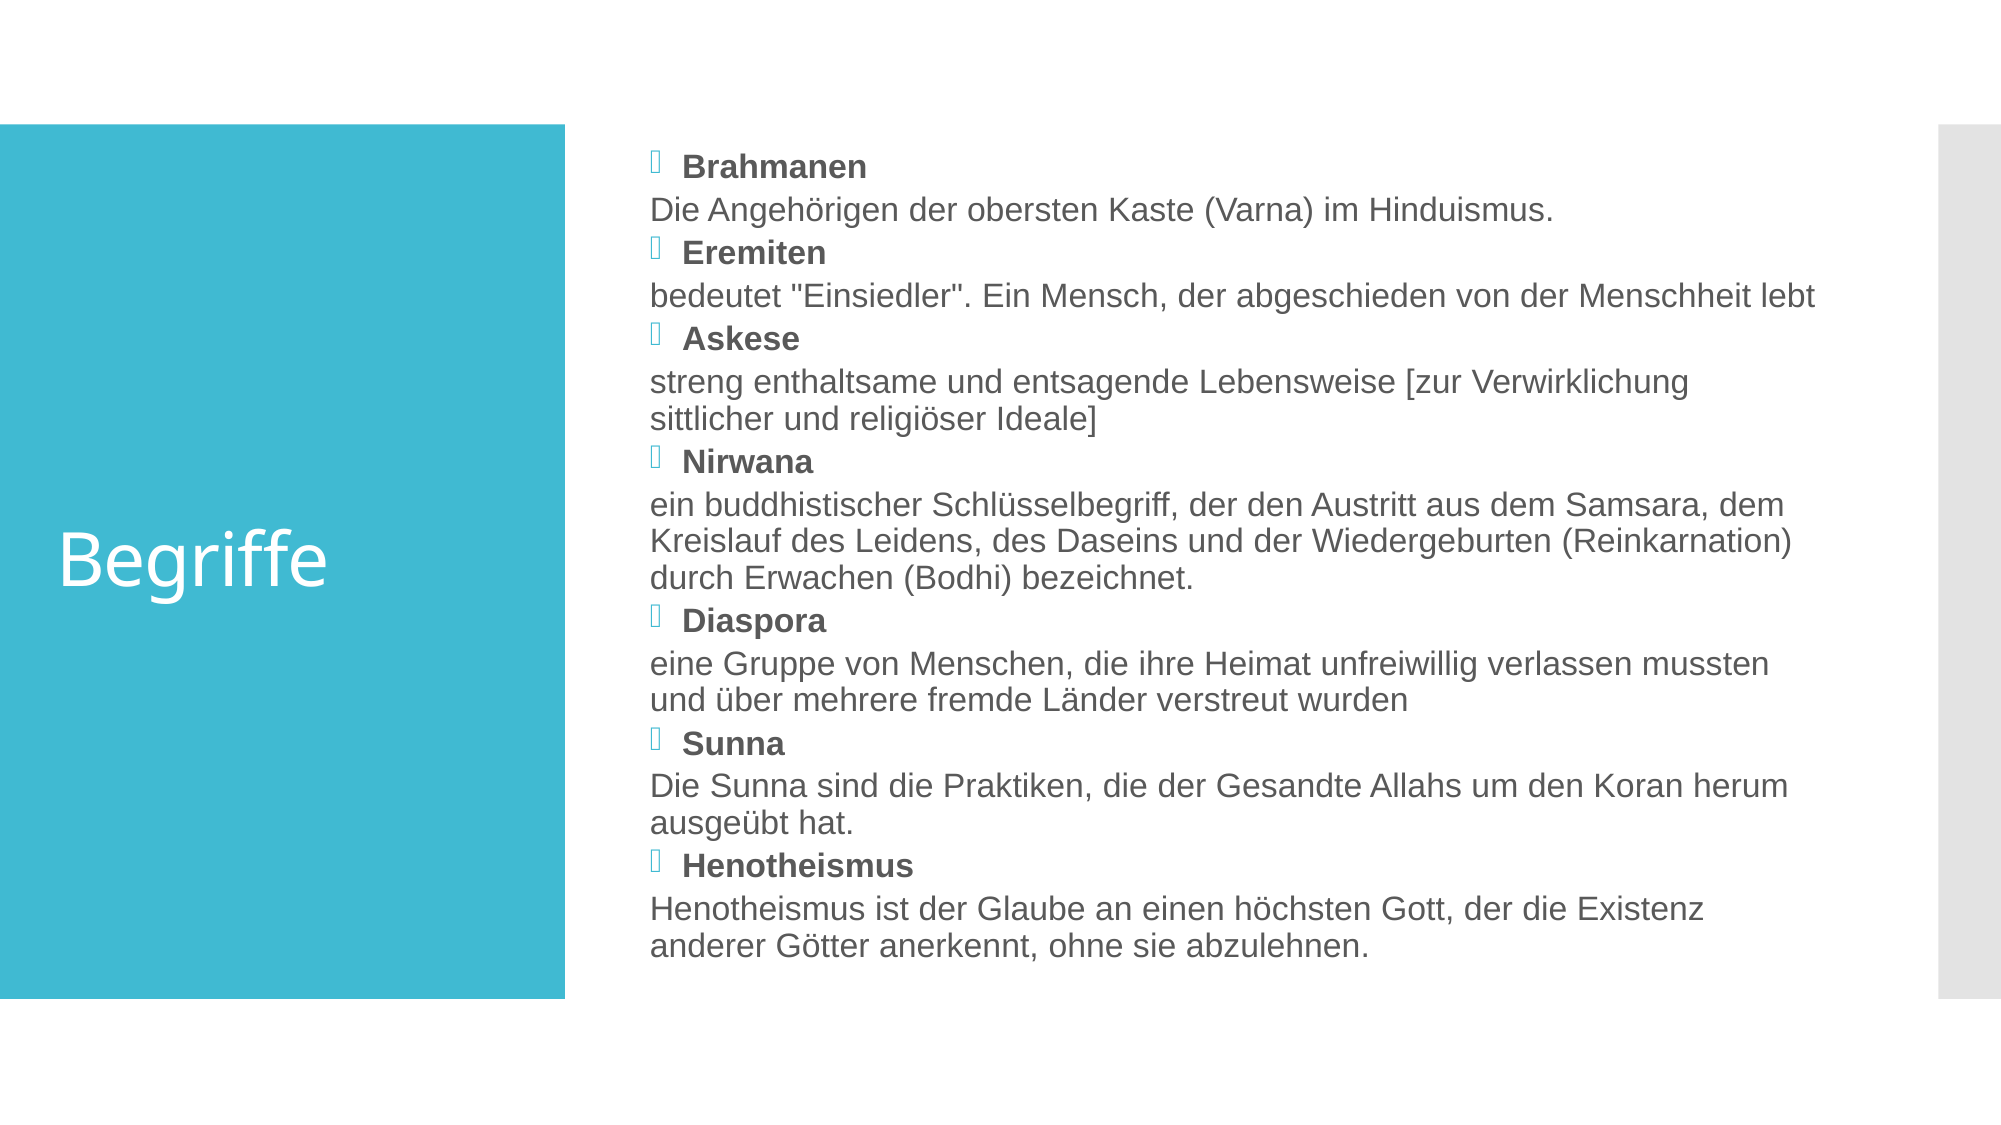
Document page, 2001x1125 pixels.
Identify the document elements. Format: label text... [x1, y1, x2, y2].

list Brahmanen Die Angehörigen der obersten Kaste (Varna) im Hinduismus. Eremiten bedeutet "Einsiedler". Ein Mensch, der abgeschieden von der Menschheit lebt Askese streng enthaltsame und entsagende Lebensweise [zur Verwirklichung sittlicher und religiöser Ideale] Nirwana ein buddhistischer Schlüsselbegriff, der den Austritt aus dem Samsara, dem Kreislauf des Leidens, des Daseins und der Wiedergeburten (Reinkarnation) durch Erwachen (Bodhi) bezeichnet. Diaspora eine Gruppe von Menschen, die ihre Heimat unfreiwillig verlassen mussten und über mehrere fremde Länder verstreut wurden Sunna Die Sunna sind die Praktiken, die der Gesandte Allahs um den Koran herum ausgeübt hat. Henotheismus Henotheismus ist der Glaube an einen höchsten Gott, der die Existenz anderer Götter anerkennt, ohne sie abzulehnen. [634, 141, 1835, 982]
title Begriffe [41, 184, 525, 940]
